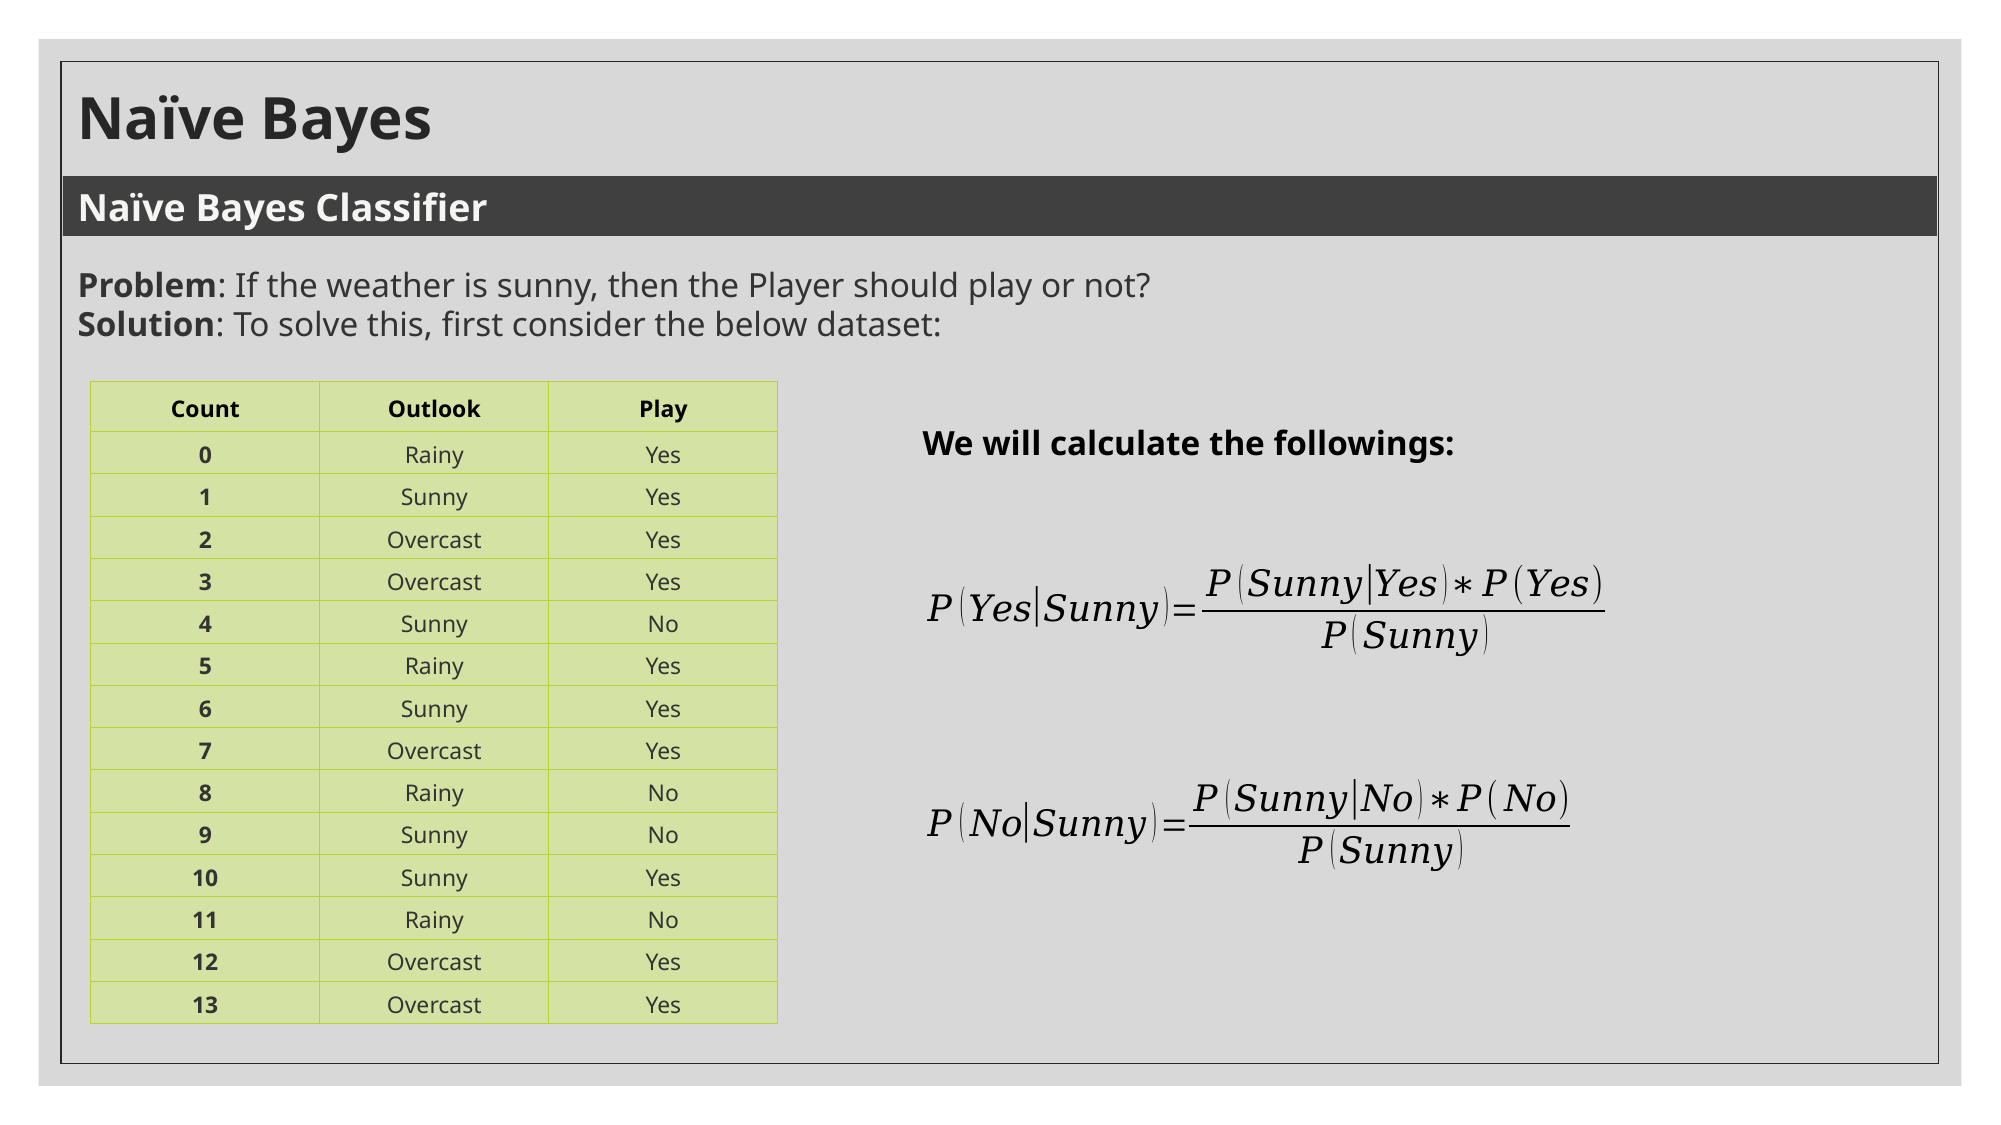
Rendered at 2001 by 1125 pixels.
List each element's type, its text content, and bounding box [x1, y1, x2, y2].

table_cell 13 [91, 982, 319, 1023]
table_cell Yes [549, 686, 777, 727]
table_cell Yes [549, 559, 777, 600]
table_cell Overcast [320, 940, 548, 981]
table_cell Sunny [320, 601, 548, 643]
table_cell 10 [91, 855, 319, 896]
table_cell Overcast [320, 982, 548, 1023]
table_header Play [549, 382, 777, 431]
table_cell Sunny [320, 474, 548, 516]
table_cell 2 [91, 517, 319, 558]
table_cell Yes [549, 432, 777, 473]
table_cell Yes [549, 940, 777, 981]
table_cell Sunny [320, 855, 548, 896]
table_cell Overcast [320, 517, 548, 558]
table_cell No [549, 813, 777, 854]
title Naïve Bayes [63, 64, 729, 176]
table_cell 9 [91, 813, 319, 854]
table_cell Overcast [320, 559, 548, 600]
table_cell Rainy [320, 897, 548, 939]
table_cell Yes [549, 855, 777, 896]
table_cell Overcast [320, 728, 548, 769]
table_cell Yes [549, 644, 777, 685]
table_cell 8 [91, 770, 319, 812]
table_cell 0 [91, 432, 319, 473]
text_box Problem: If the weather is sunny, then the Player should play or not? Solution: To solve this, first consider the below dataset: [63, 256, 1230, 351]
table_cell 1 [91, 474, 319, 516]
text_box Naïve Bayes Classifier [62, 176, 1937, 236]
table_cell 4 [91, 601, 319, 643]
table_cell No [549, 770, 777, 812]
table_cell 5 [91, 644, 319, 685]
table_cell No [549, 601, 777, 643]
table_cell Yes [549, 728, 777, 769]
table_cell 7 [91, 728, 319, 769]
table_cell Rainy [320, 432, 548, 473]
table_cell Yes [549, 474, 777, 516]
table_cell Yes [549, 982, 777, 1023]
table_cell No [549, 897, 777, 939]
table_cell Yes [549, 517, 777, 558]
text_box We will calculate the followings: [907, 414, 1624, 470]
table_cell Sunny [320, 686, 548, 727]
table_header Outlook [320, 382, 548, 431]
table_cell 6 [91, 686, 319, 727]
table_header Count [91, 382, 319, 431]
table_cell 11 [91, 897, 319, 939]
table_cell Rainy [320, 644, 548, 685]
table_cell Rainy [320, 770, 548, 812]
table_cell 3 [91, 559, 319, 600]
table_cell 12 [91, 940, 319, 981]
table_cell Sunny [320, 813, 548, 854]
